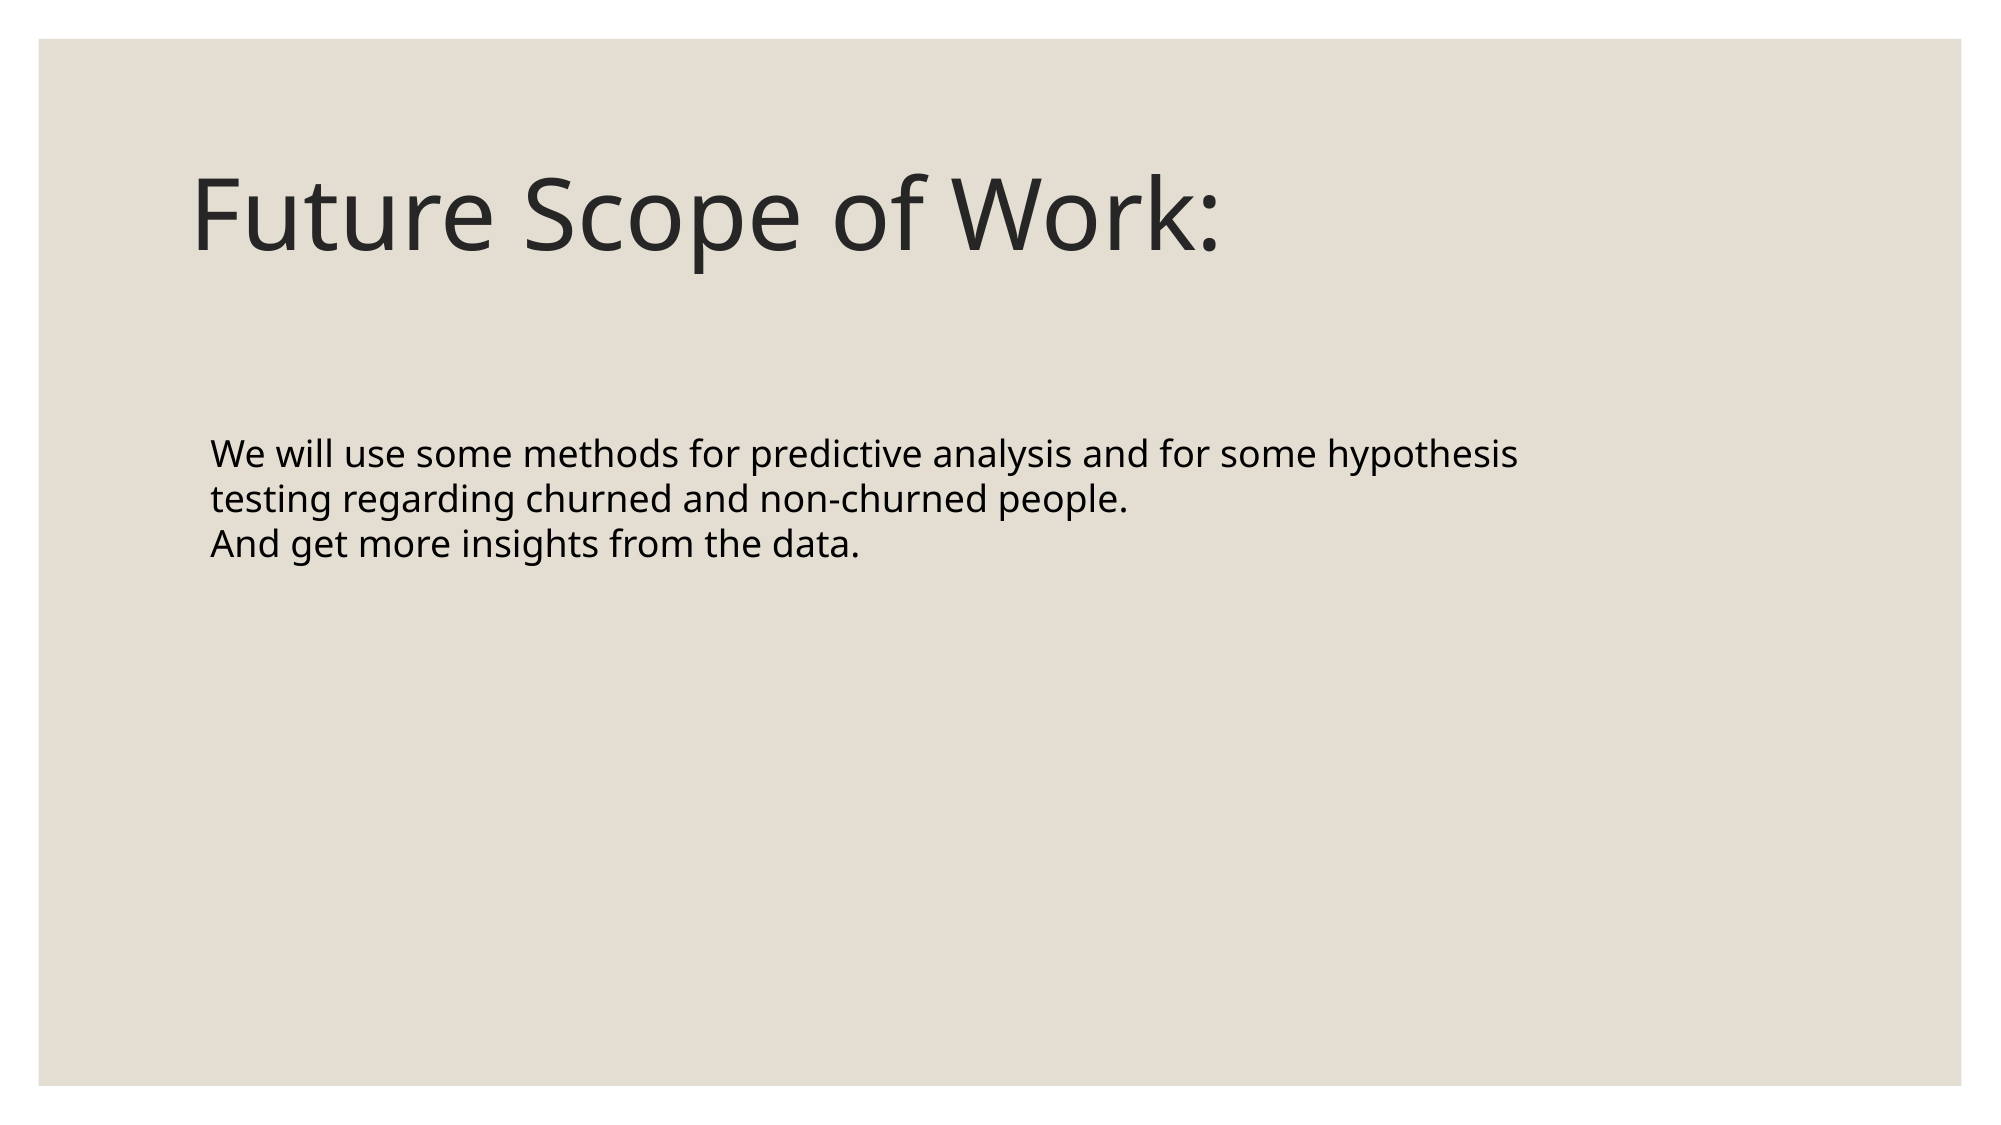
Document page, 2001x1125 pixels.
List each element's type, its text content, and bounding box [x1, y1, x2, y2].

title Future Scope of Work: [174, 105, 1825, 331]
text_box We will use some methods for predictive analysis and for some hypothesis testing regarding churned and non-churned people. And get more insights from the data. [195, 423, 1649, 618]
